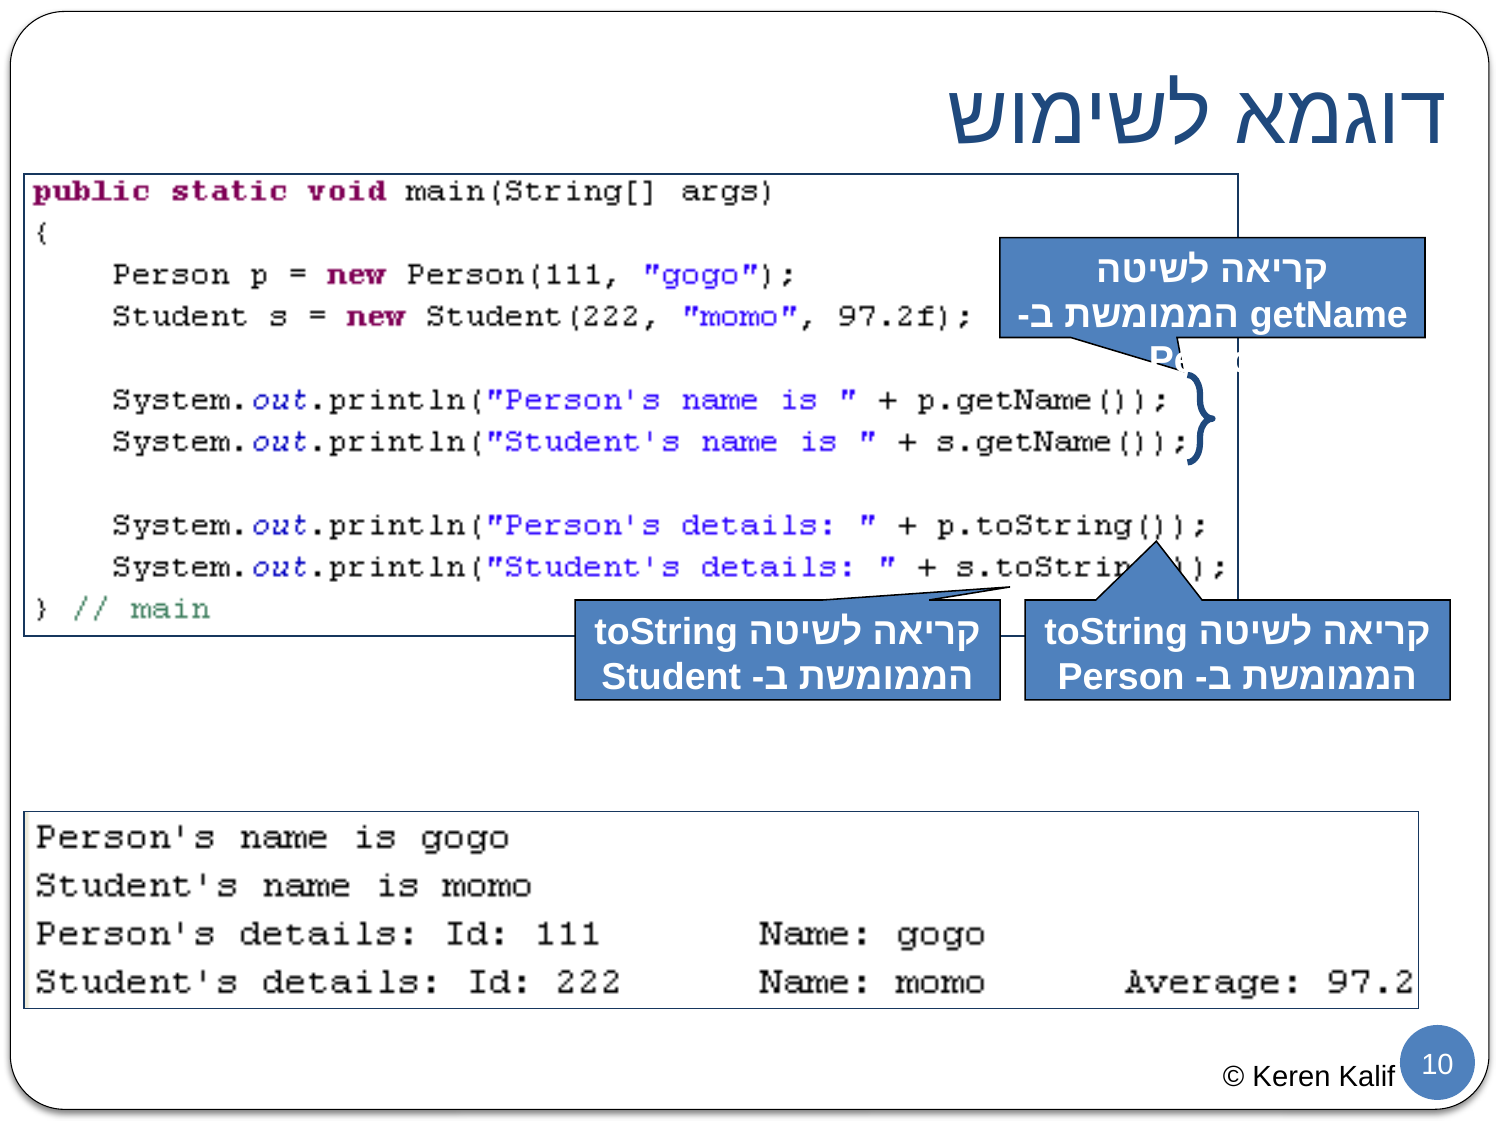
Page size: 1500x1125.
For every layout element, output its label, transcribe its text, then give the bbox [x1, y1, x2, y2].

title דוגמא לשימוש [37, 0, 1463, 176]
text_box קריאה לשיטה toString הממומשת ב- Student [575, 644, 1001, 700]
text_box קריאה לשיטה toString הממומשת ב- Person [1025, 600, 1451, 700]
picture [24, 812, 1418, 1008]
picture [24, 174, 1238, 636]
text_box קריאה לשיטה getName הממומשת ב- Person [1243, 237, 1426, 338]
slide_number 10 [1399, 1024, 1475, 1100]
